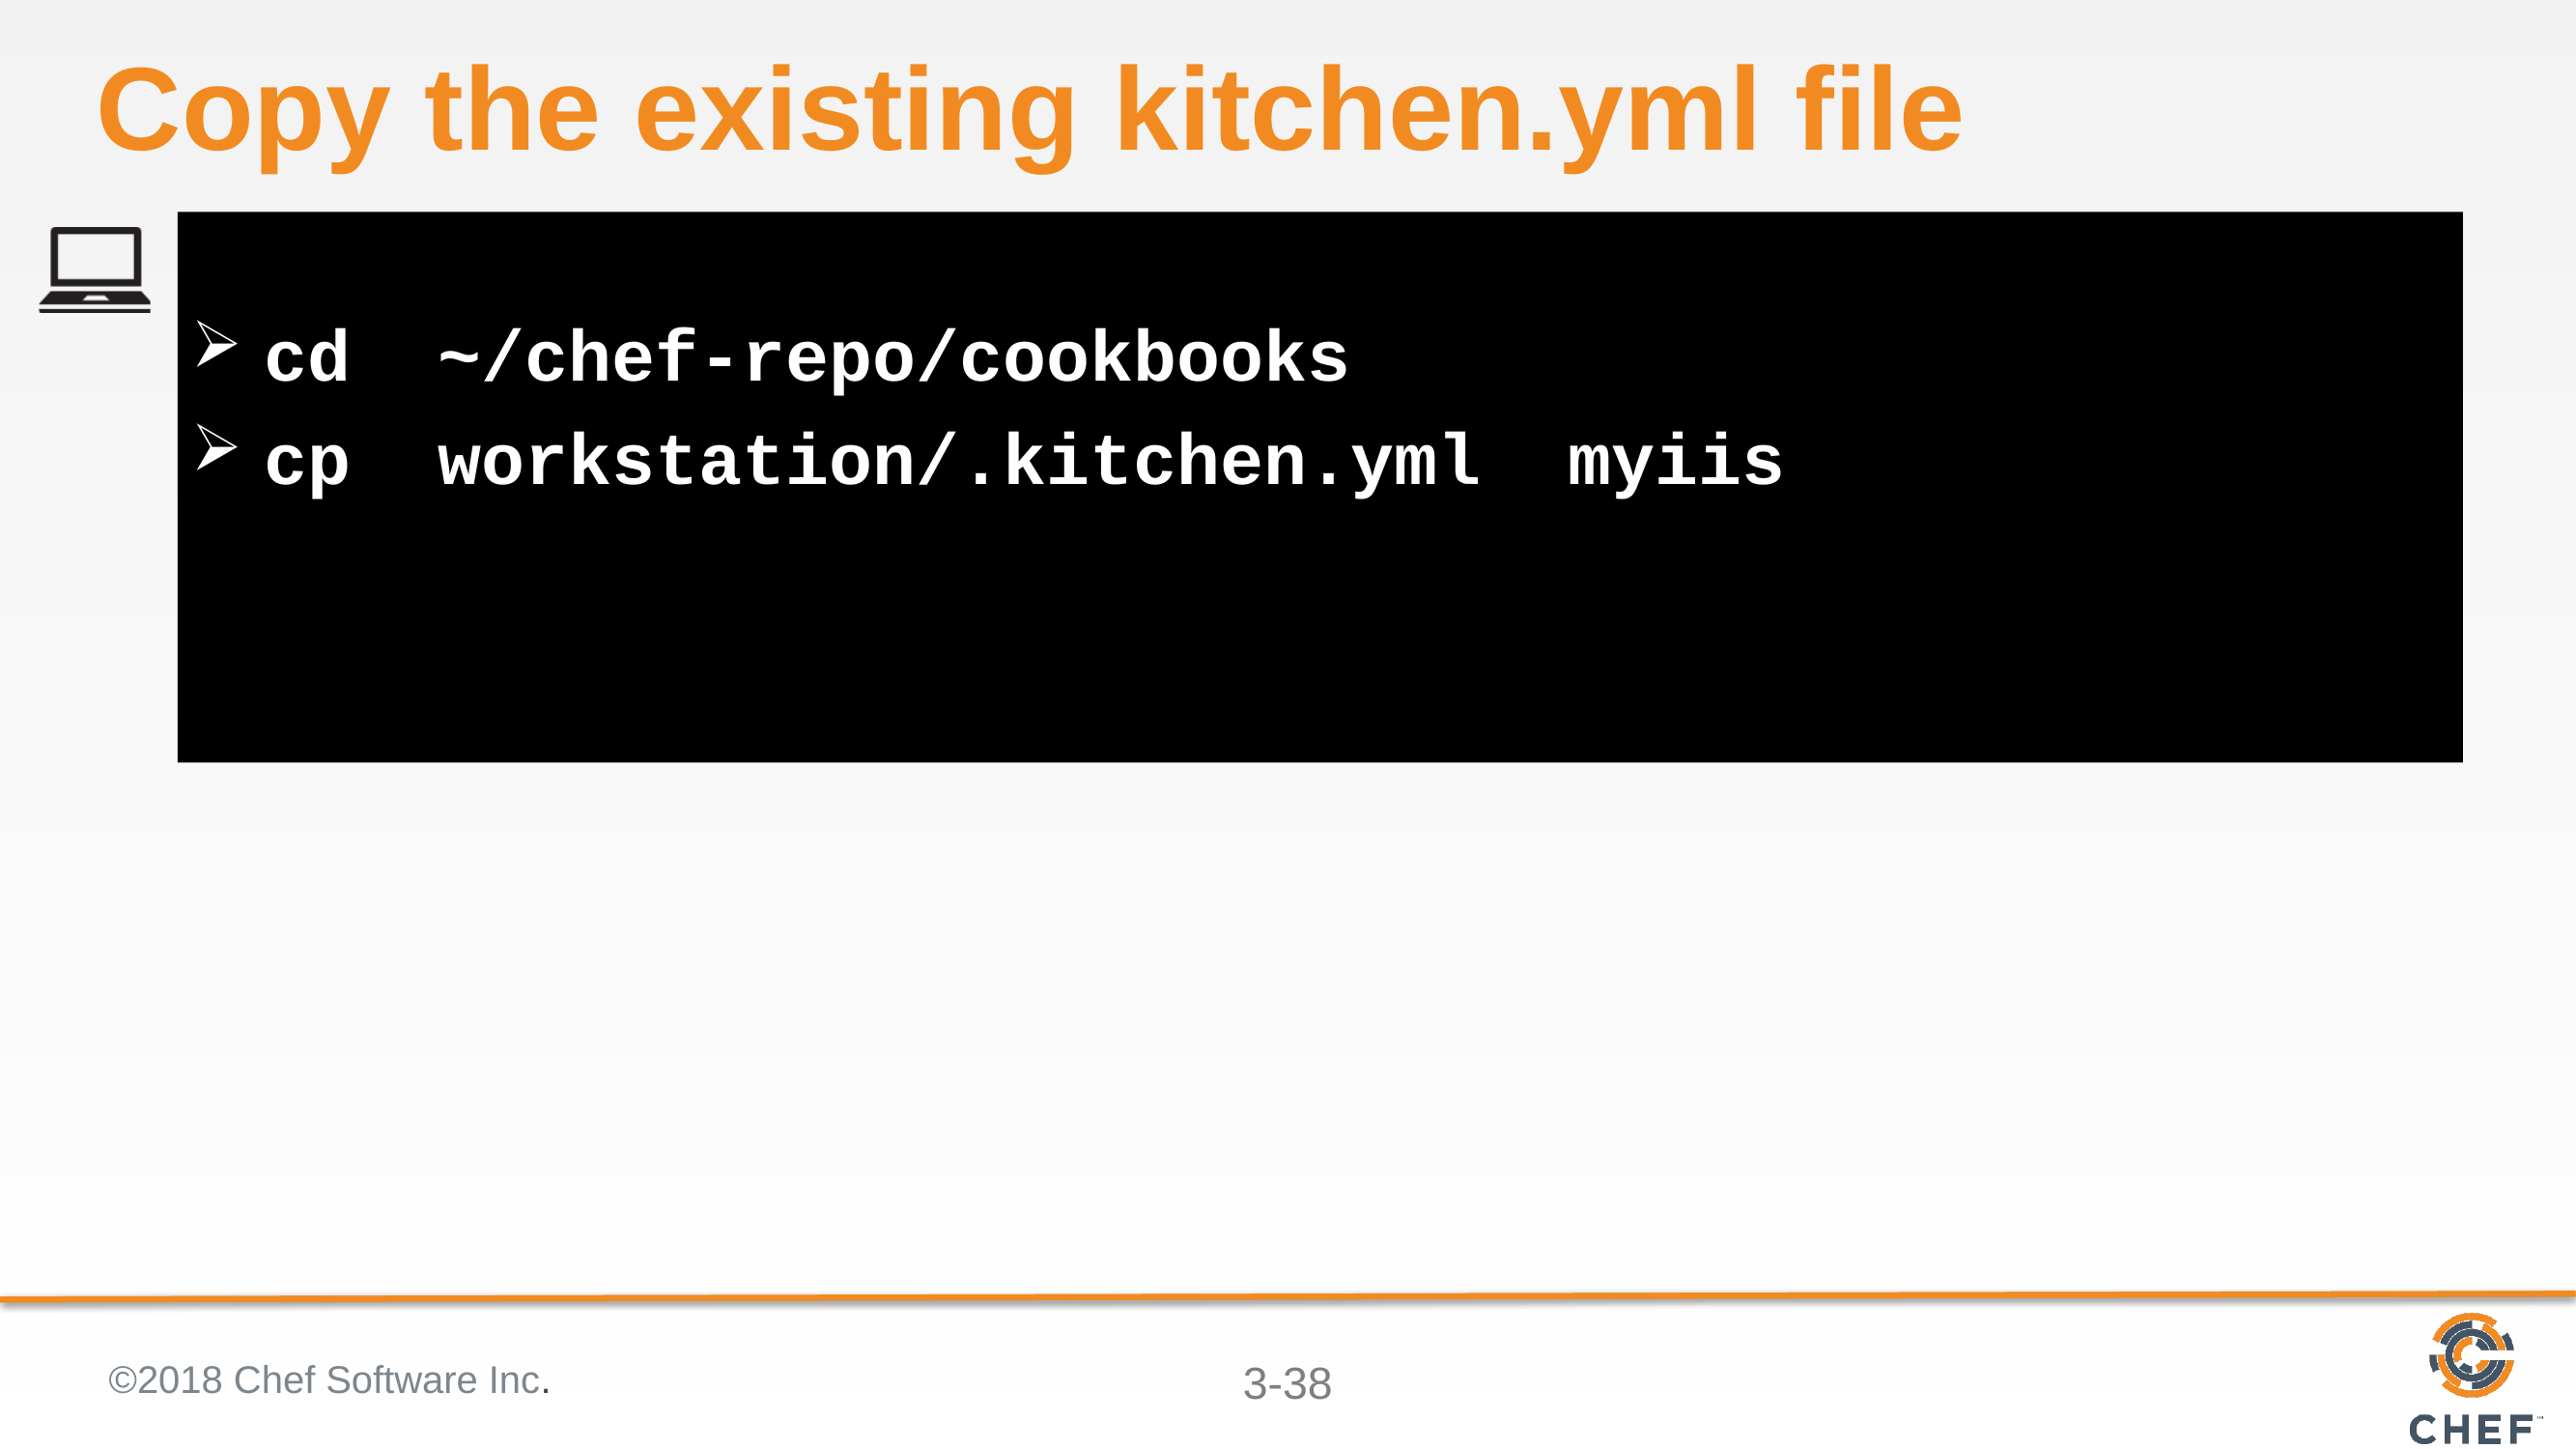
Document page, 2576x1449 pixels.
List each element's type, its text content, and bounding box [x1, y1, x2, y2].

title Copy the existing kitchen.yml file [96, 48, 2463, 180]
list cd ~/chef-repo/cookbooks cp workstation/.kitchen.yml myiis [177, 212, 2463, 763]
picture [2399, 1297, 2551, 1449]
